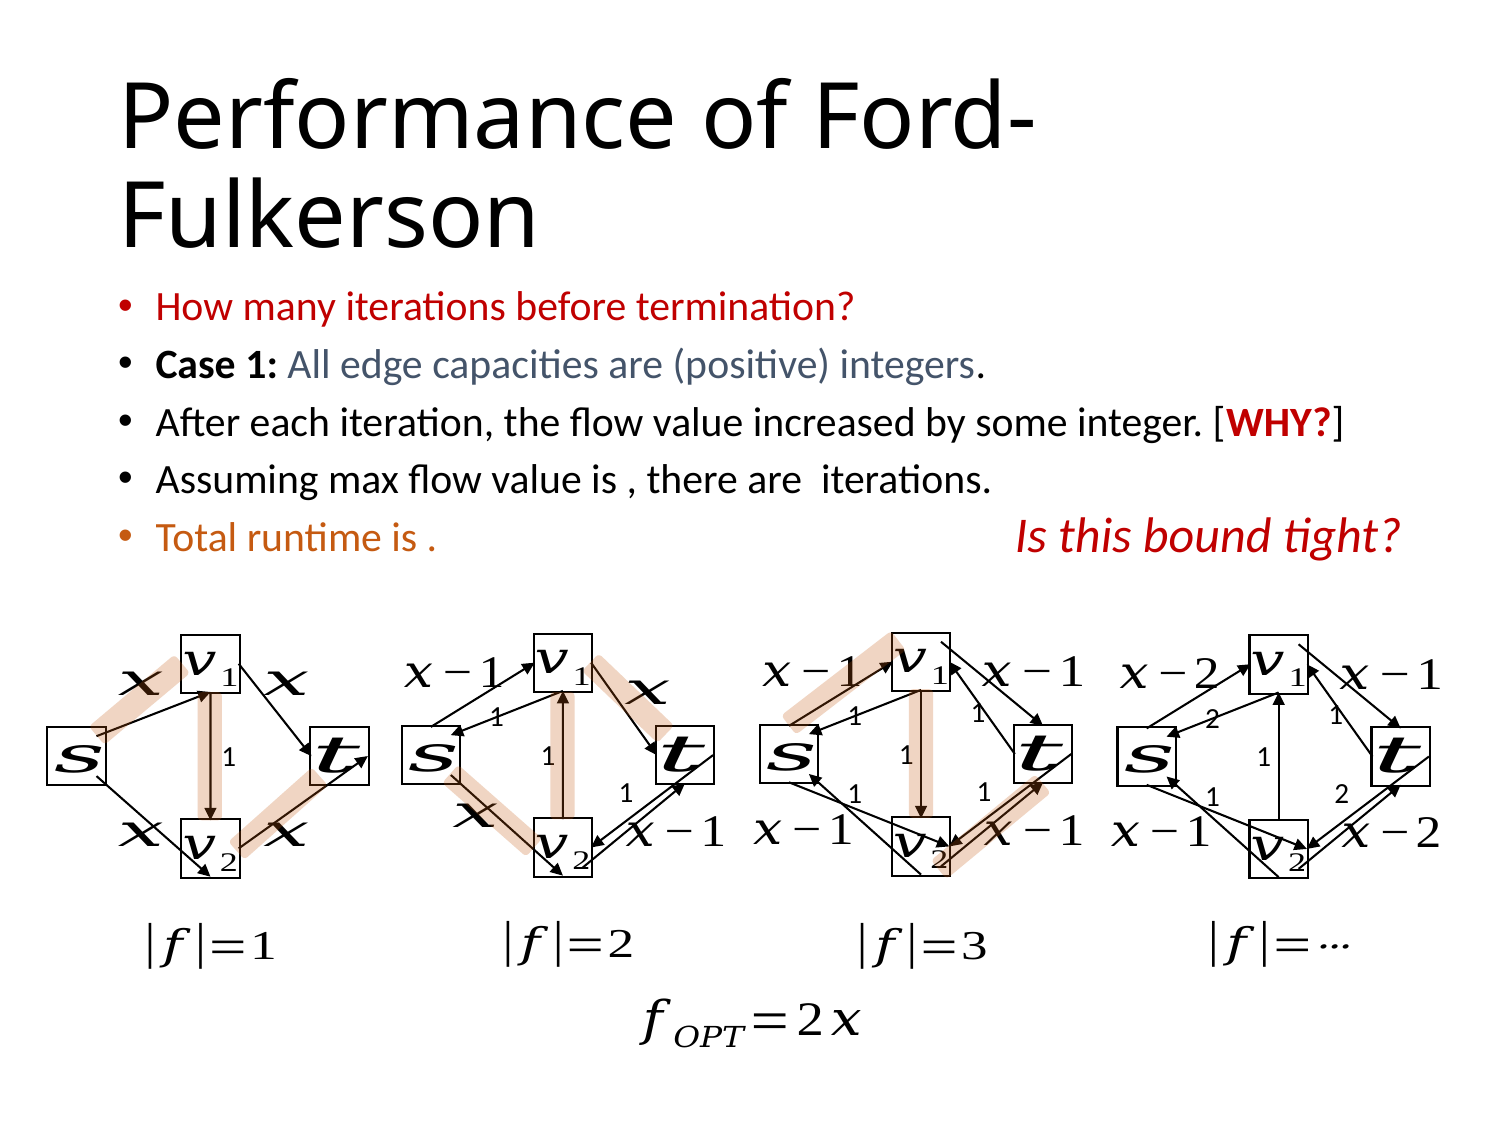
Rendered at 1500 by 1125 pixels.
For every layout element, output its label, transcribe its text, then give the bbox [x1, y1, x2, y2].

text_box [774, 670, 1059, 839]
title Performance of Ford-Fulkerson [103, 59, 1397, 278]
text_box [436, 686, 681, 823]
text_box Is this bound tight? [1000, 494, 1417, 570]
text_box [749, 633, 1087, 875]
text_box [1107, 636, 1445, 878]
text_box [83, 687, 334, 826]
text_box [48, 635, 368, 877]
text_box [400, 634, 728, 876]
